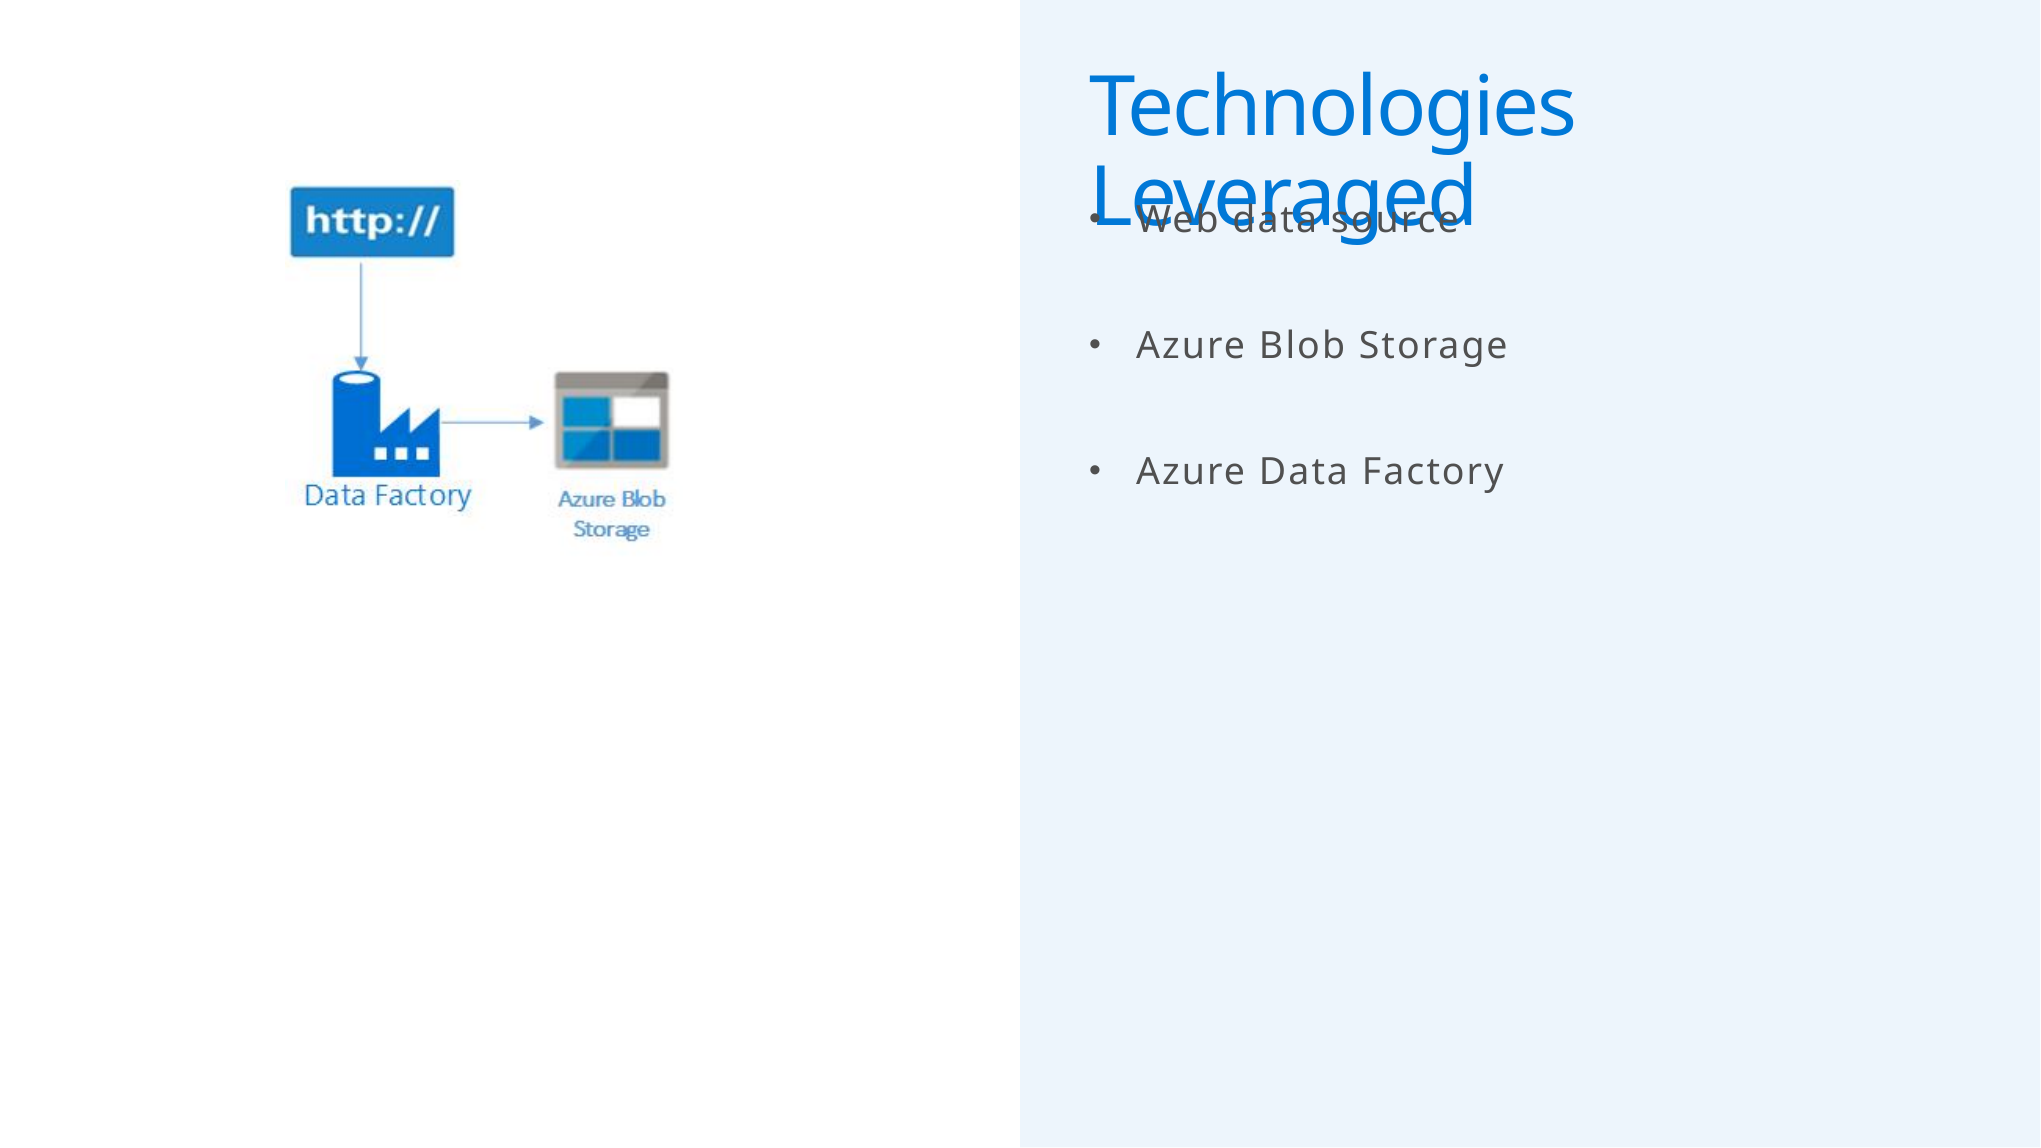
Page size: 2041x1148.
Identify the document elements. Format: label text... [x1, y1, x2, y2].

title Technologies Leveraged [1065, 48, 1951, 180]
picture [285, 180, 683, 558]
list Web data source Azure Blob Storage Azure Data Factory [1065, 180, 1951, 758]
